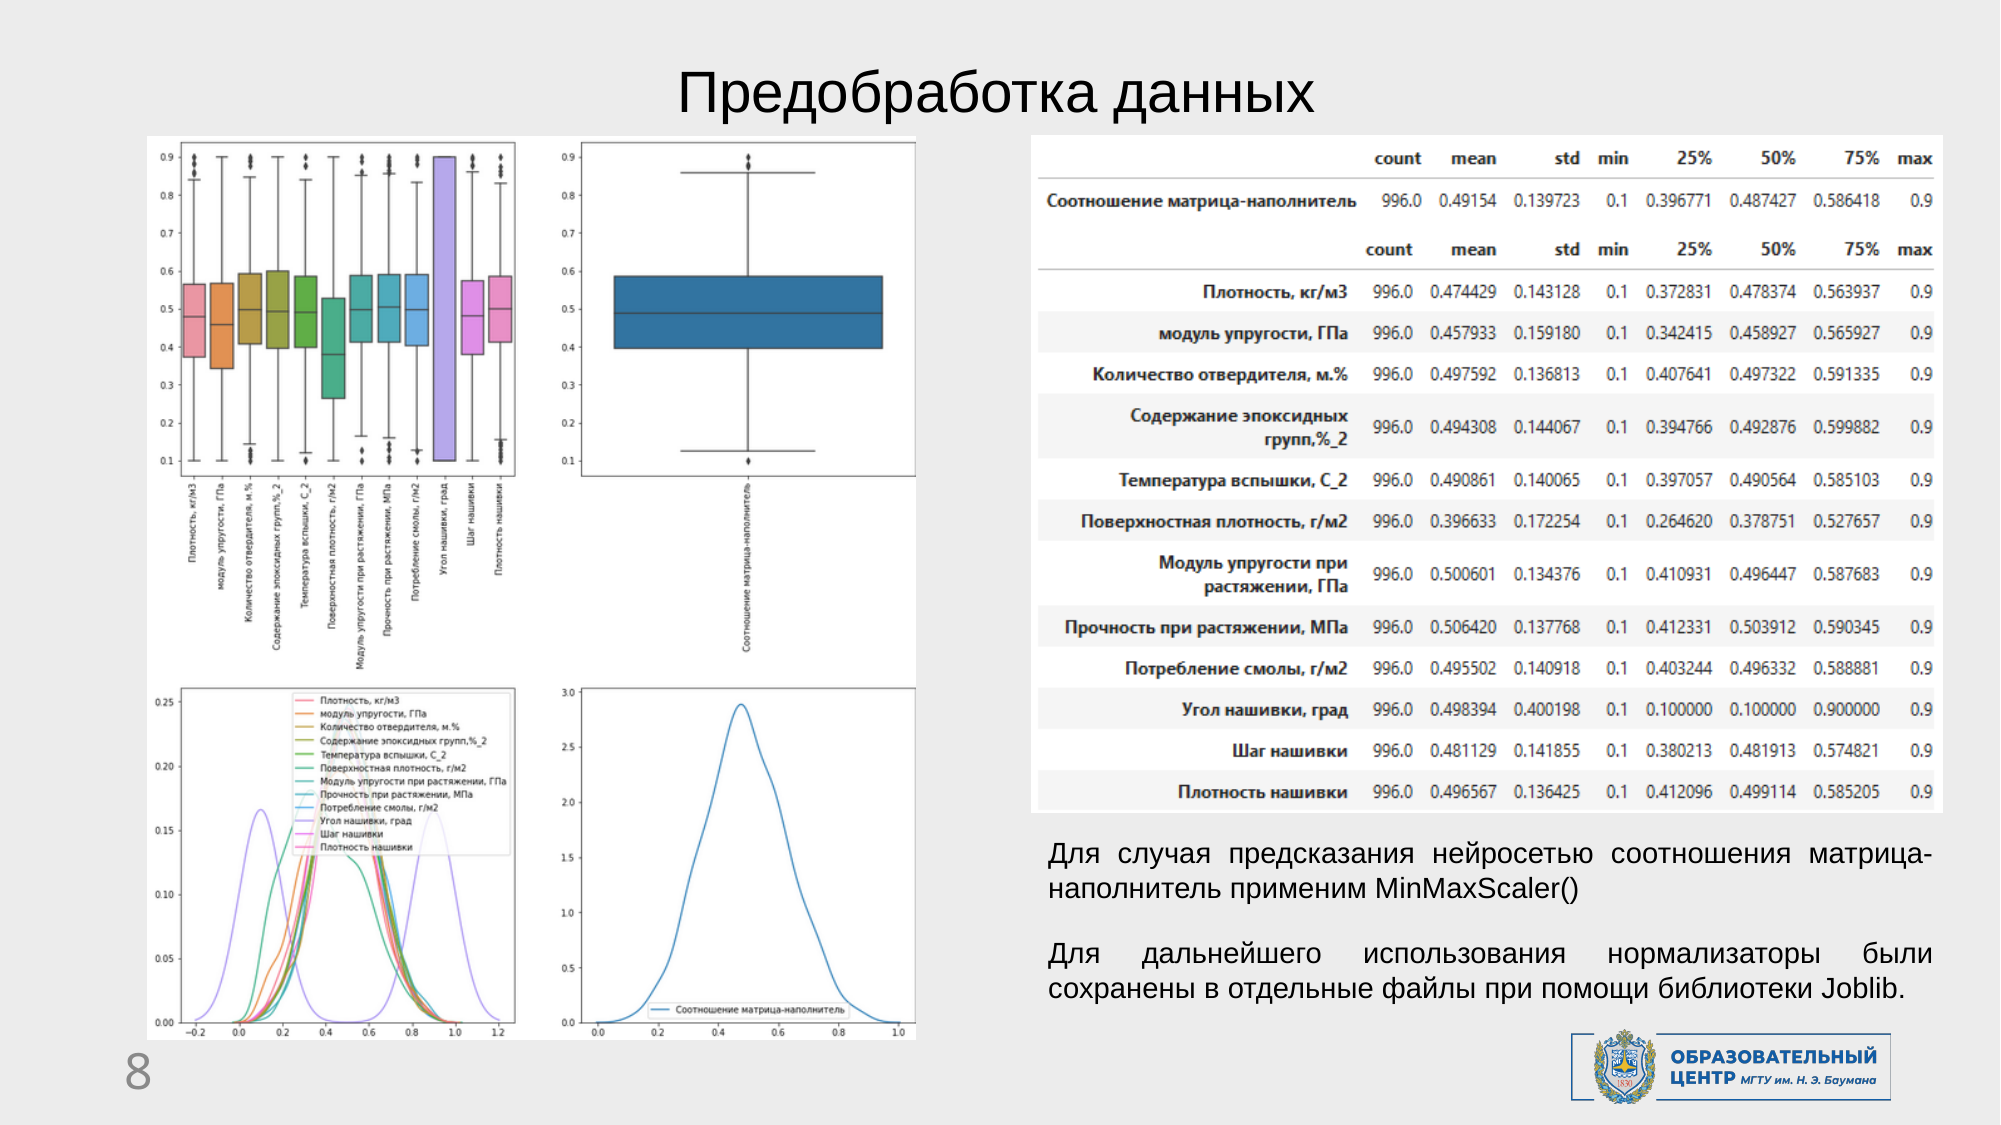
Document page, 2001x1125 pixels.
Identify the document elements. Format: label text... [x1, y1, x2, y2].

picture [1571, 1029, 1891, 1104]
picture [1031, 135, 1944, 813]
picture [147, 136, 916, 1041]
slide_number 8 [109, 1043, 247, 1104]
title Предобработка данных [66, 21, 1929, 158]
list Для случая предсказания нейросетью соотношения матрица-наполнитель применим MinMaxScaler() Для дальнейшего использования нормализаторы были сохранены в отдельные файлы при помощи библиотеки Joblib. [1033, 826, 1949, 1014]
